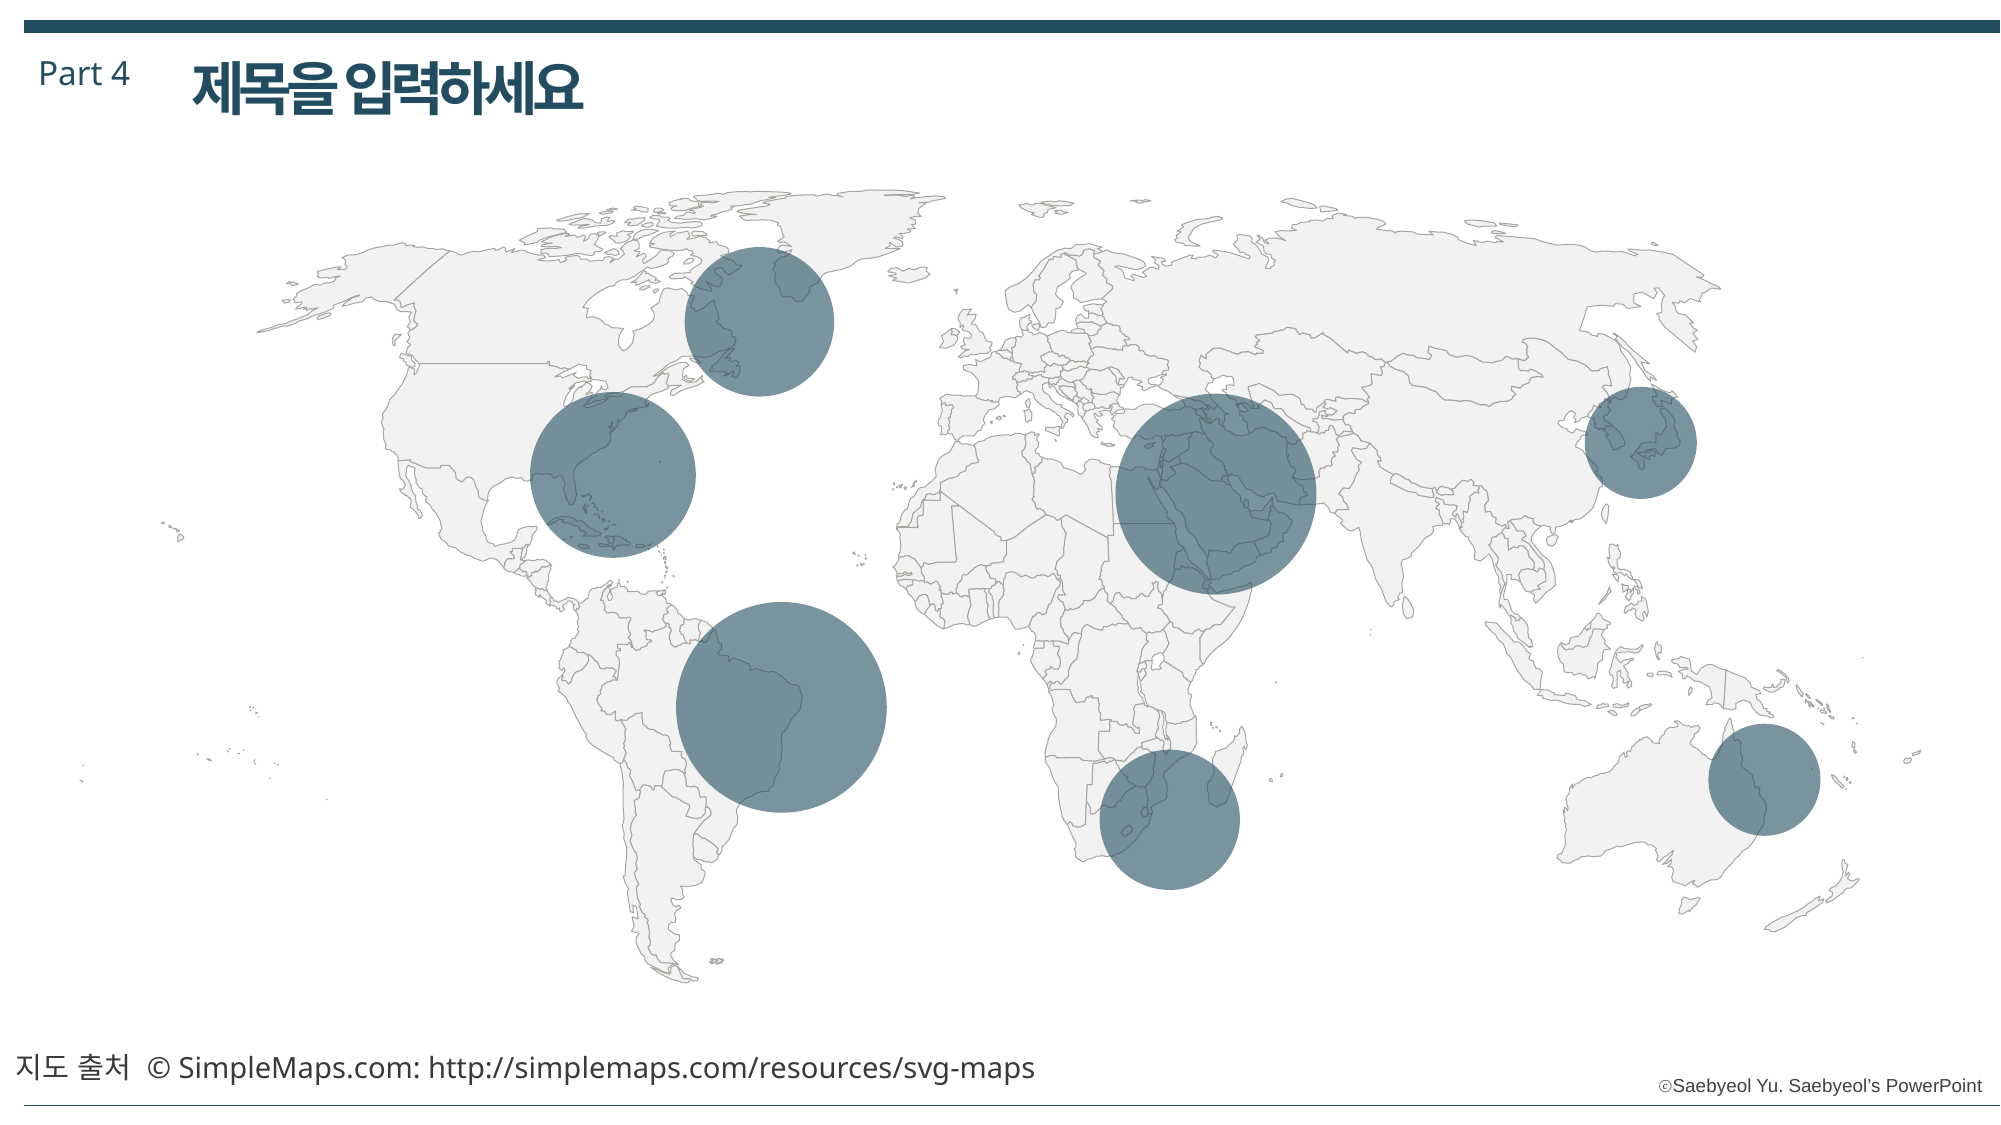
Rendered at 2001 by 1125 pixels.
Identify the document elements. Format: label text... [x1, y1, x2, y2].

text_box 제목을 입력하세요 [176, 44, 601, 130]
text_box 지도 출처 © SimpleMaps.com: http://simplemaps.com/resources/svg-maps [0, 1042, 1059, 1093]
text_box Part 4 [23, 44, 146, 100]
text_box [79, 189, 1921, 984]
